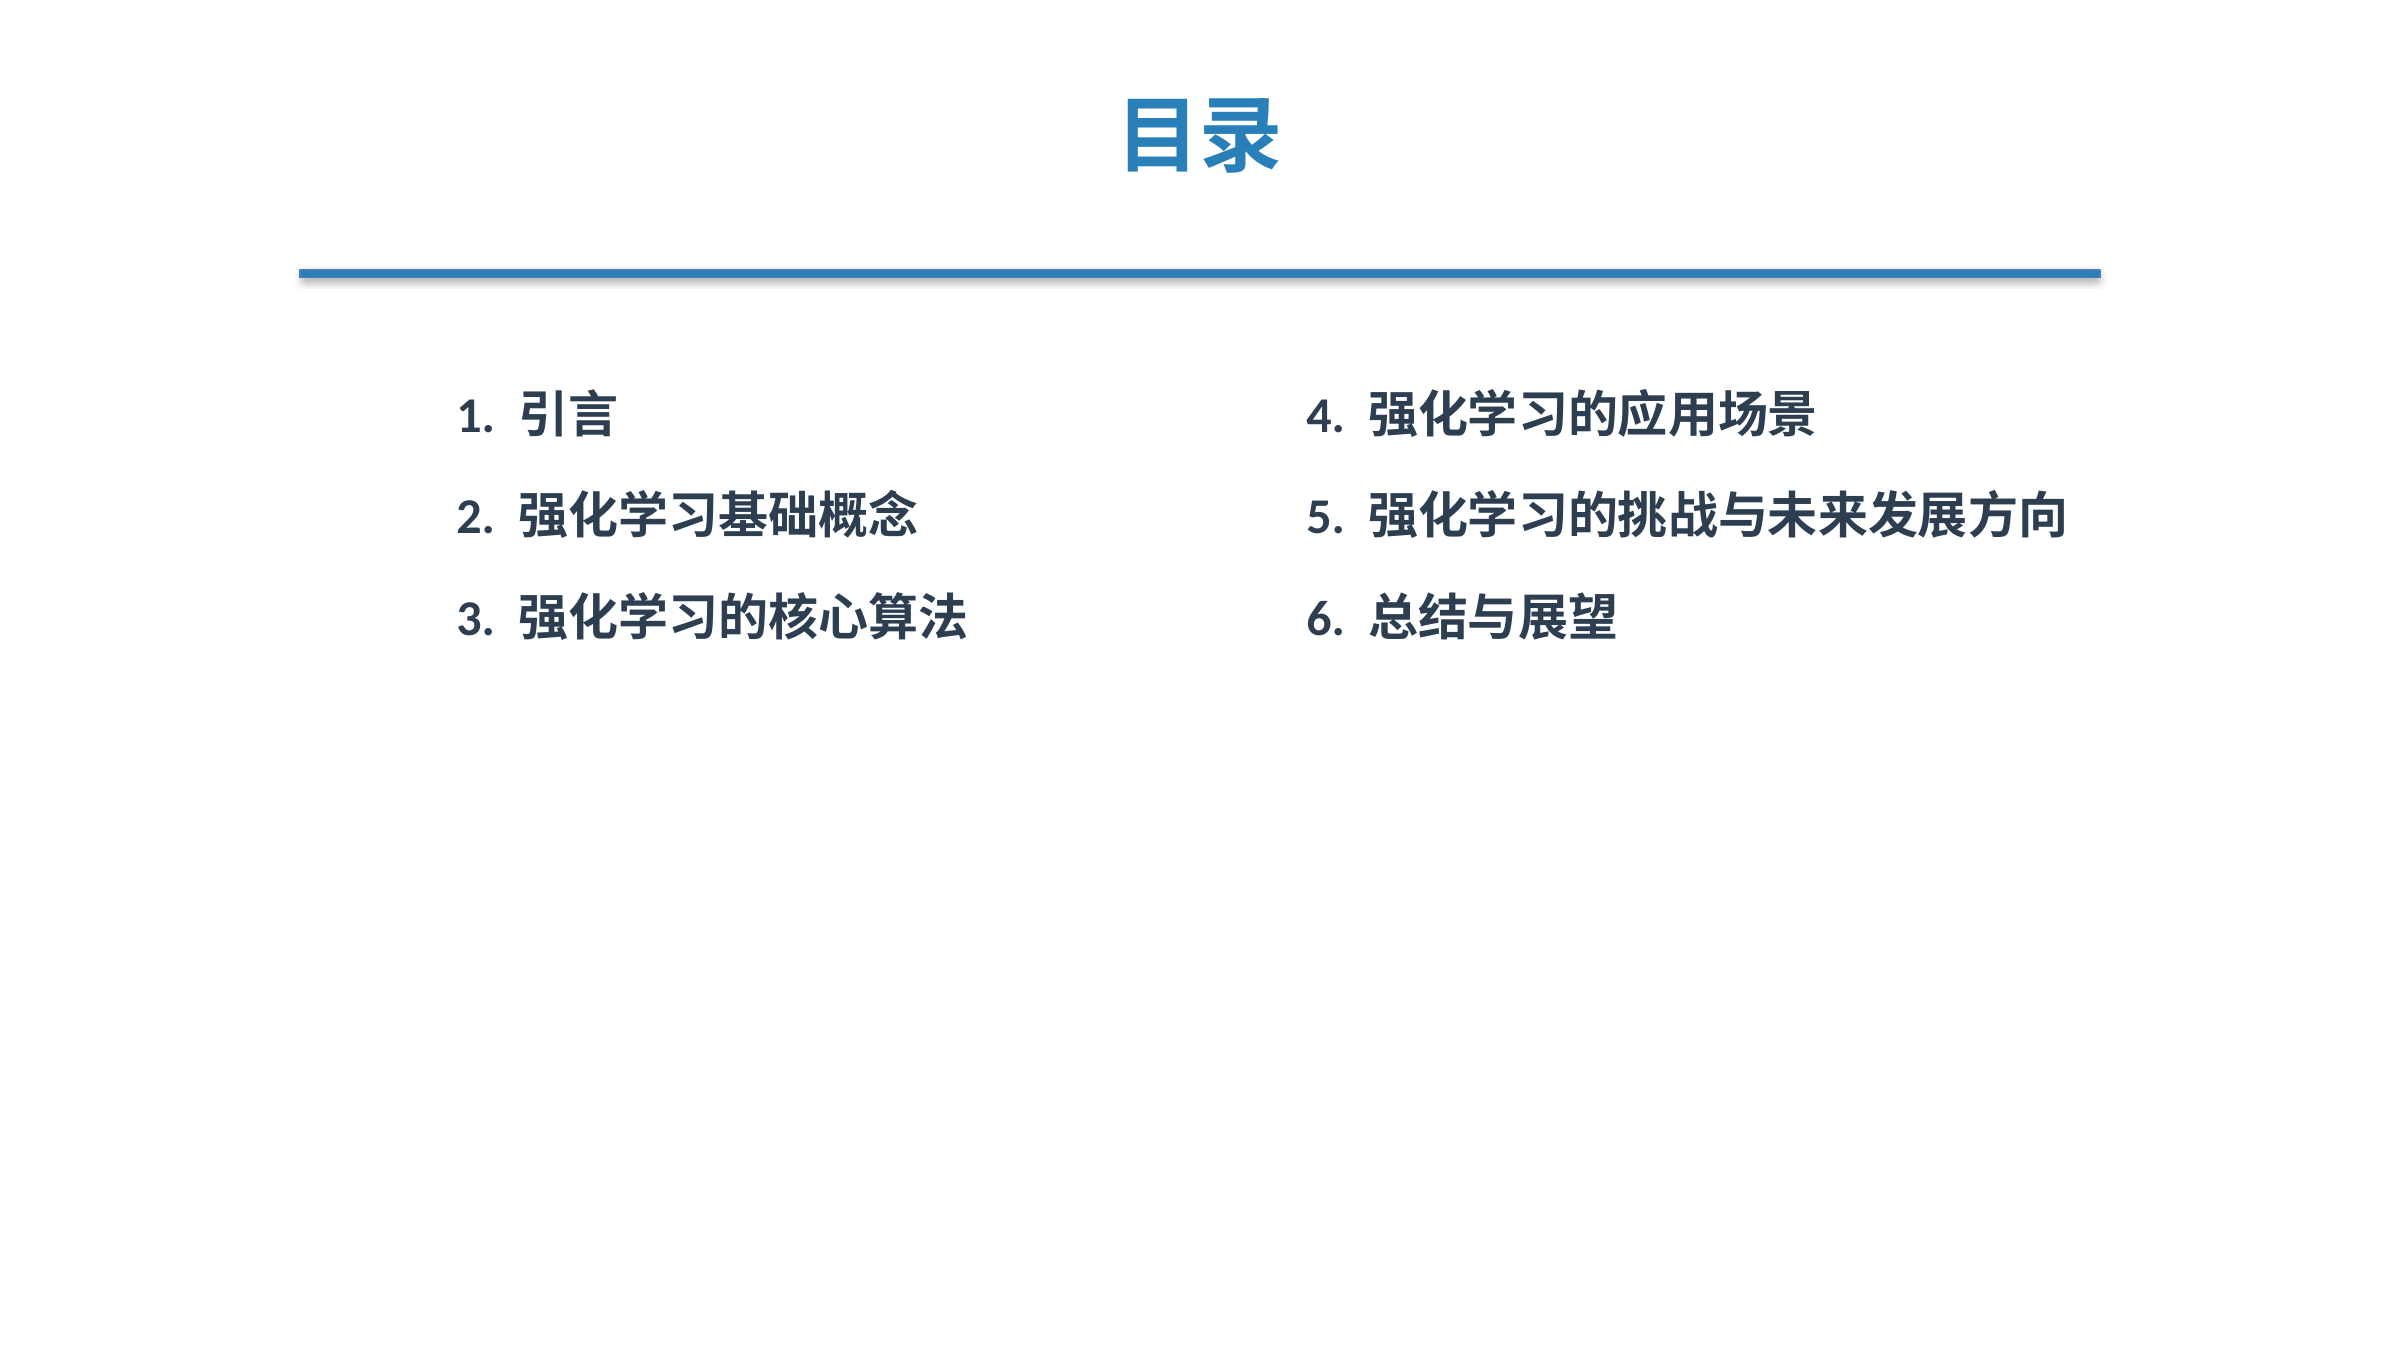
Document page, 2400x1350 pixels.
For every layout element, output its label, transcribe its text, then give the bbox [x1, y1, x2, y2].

text_box [299, 269, 2101, 278]
text_box 1. 引言 2. 强化学习基础概念 3. 强化学习的核心算法 [441, 329, 984, 654]
text_box 4. 强化学习的应用场景 5. 强化学习的挑战与未来发展方向 6. 总结与展望 [1291, 329, 2084, 654]
text_box 目录 [1101, 75, 1299, 190]
